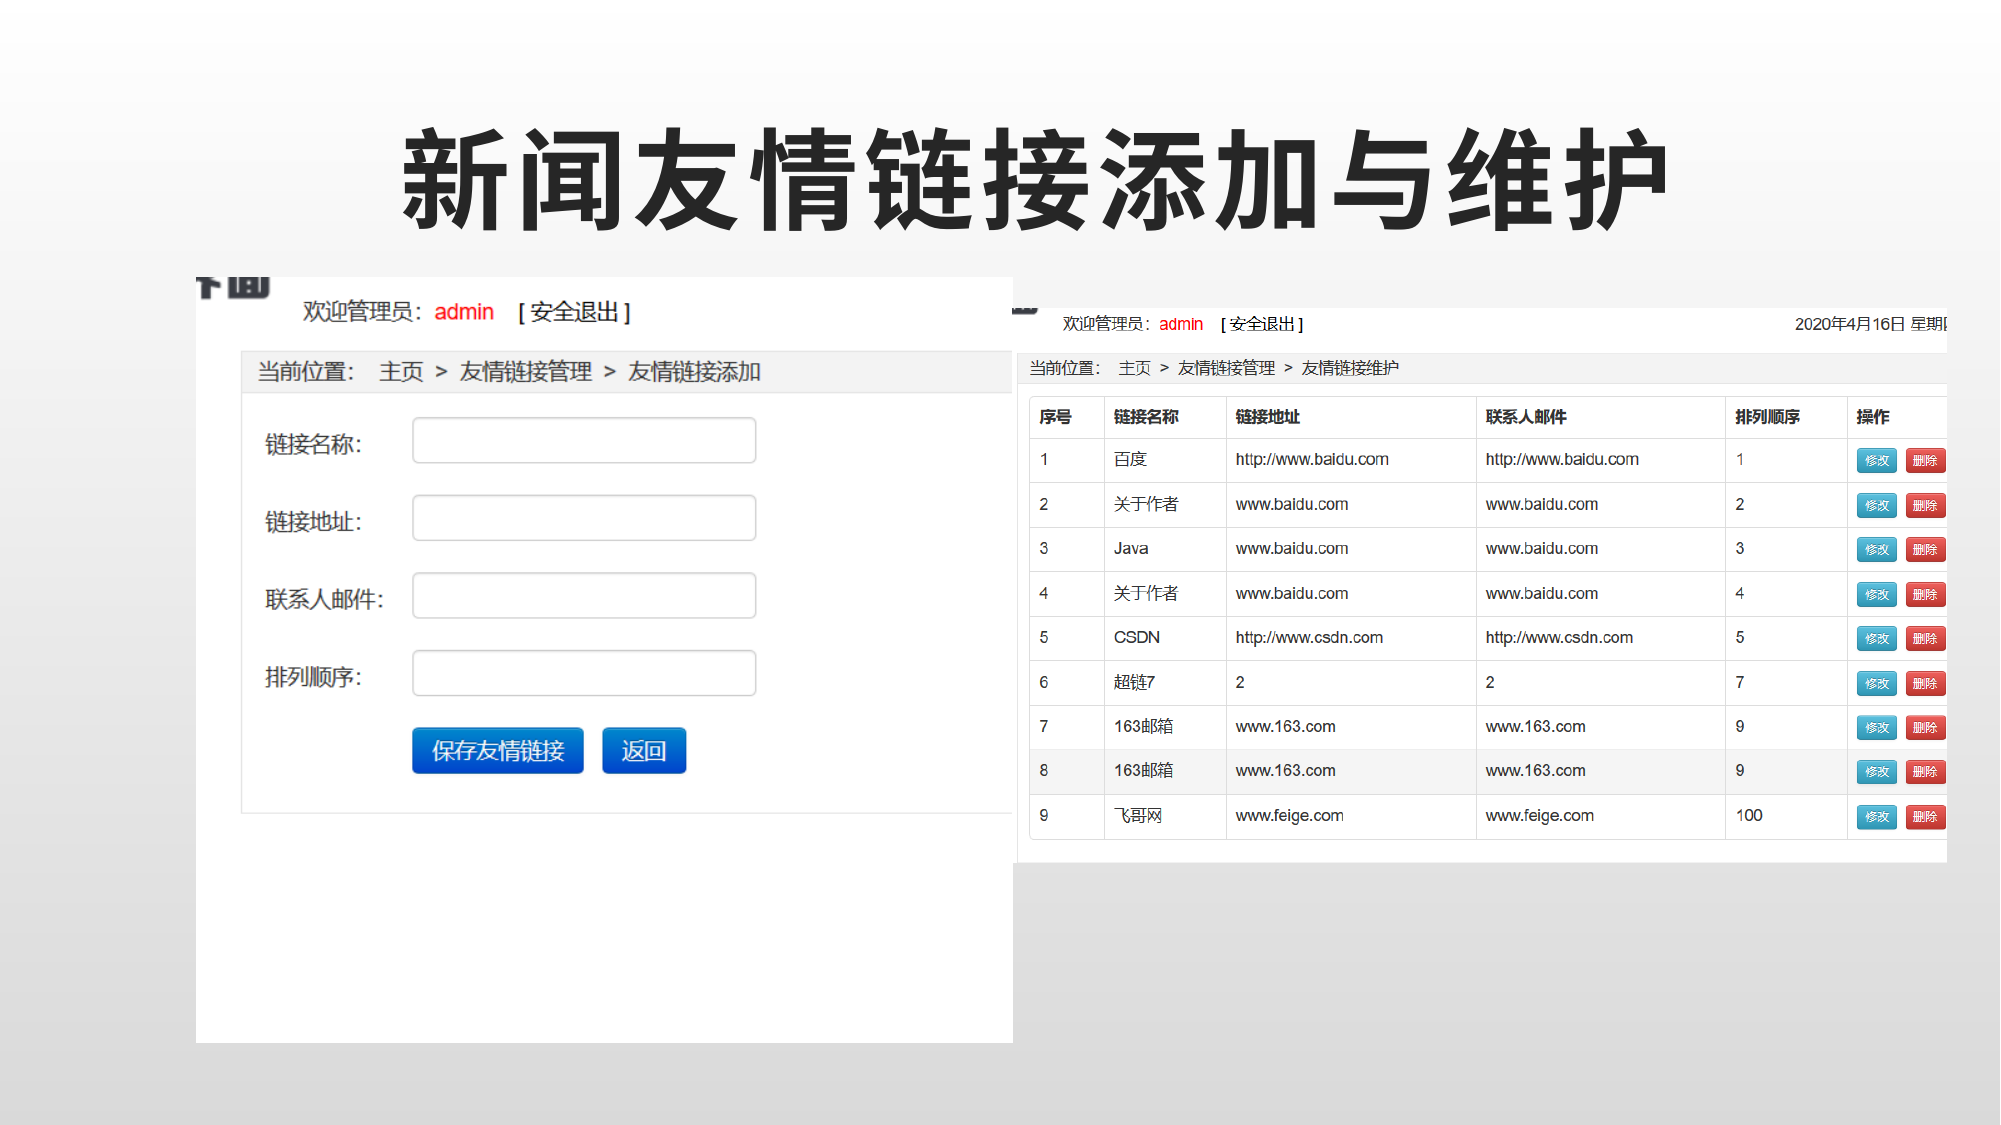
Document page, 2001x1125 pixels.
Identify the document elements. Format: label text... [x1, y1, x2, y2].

picture [196, 277, 1947, 1043]
title 新闻友情链接添加与维护 [343, 0, 1730, 252]
